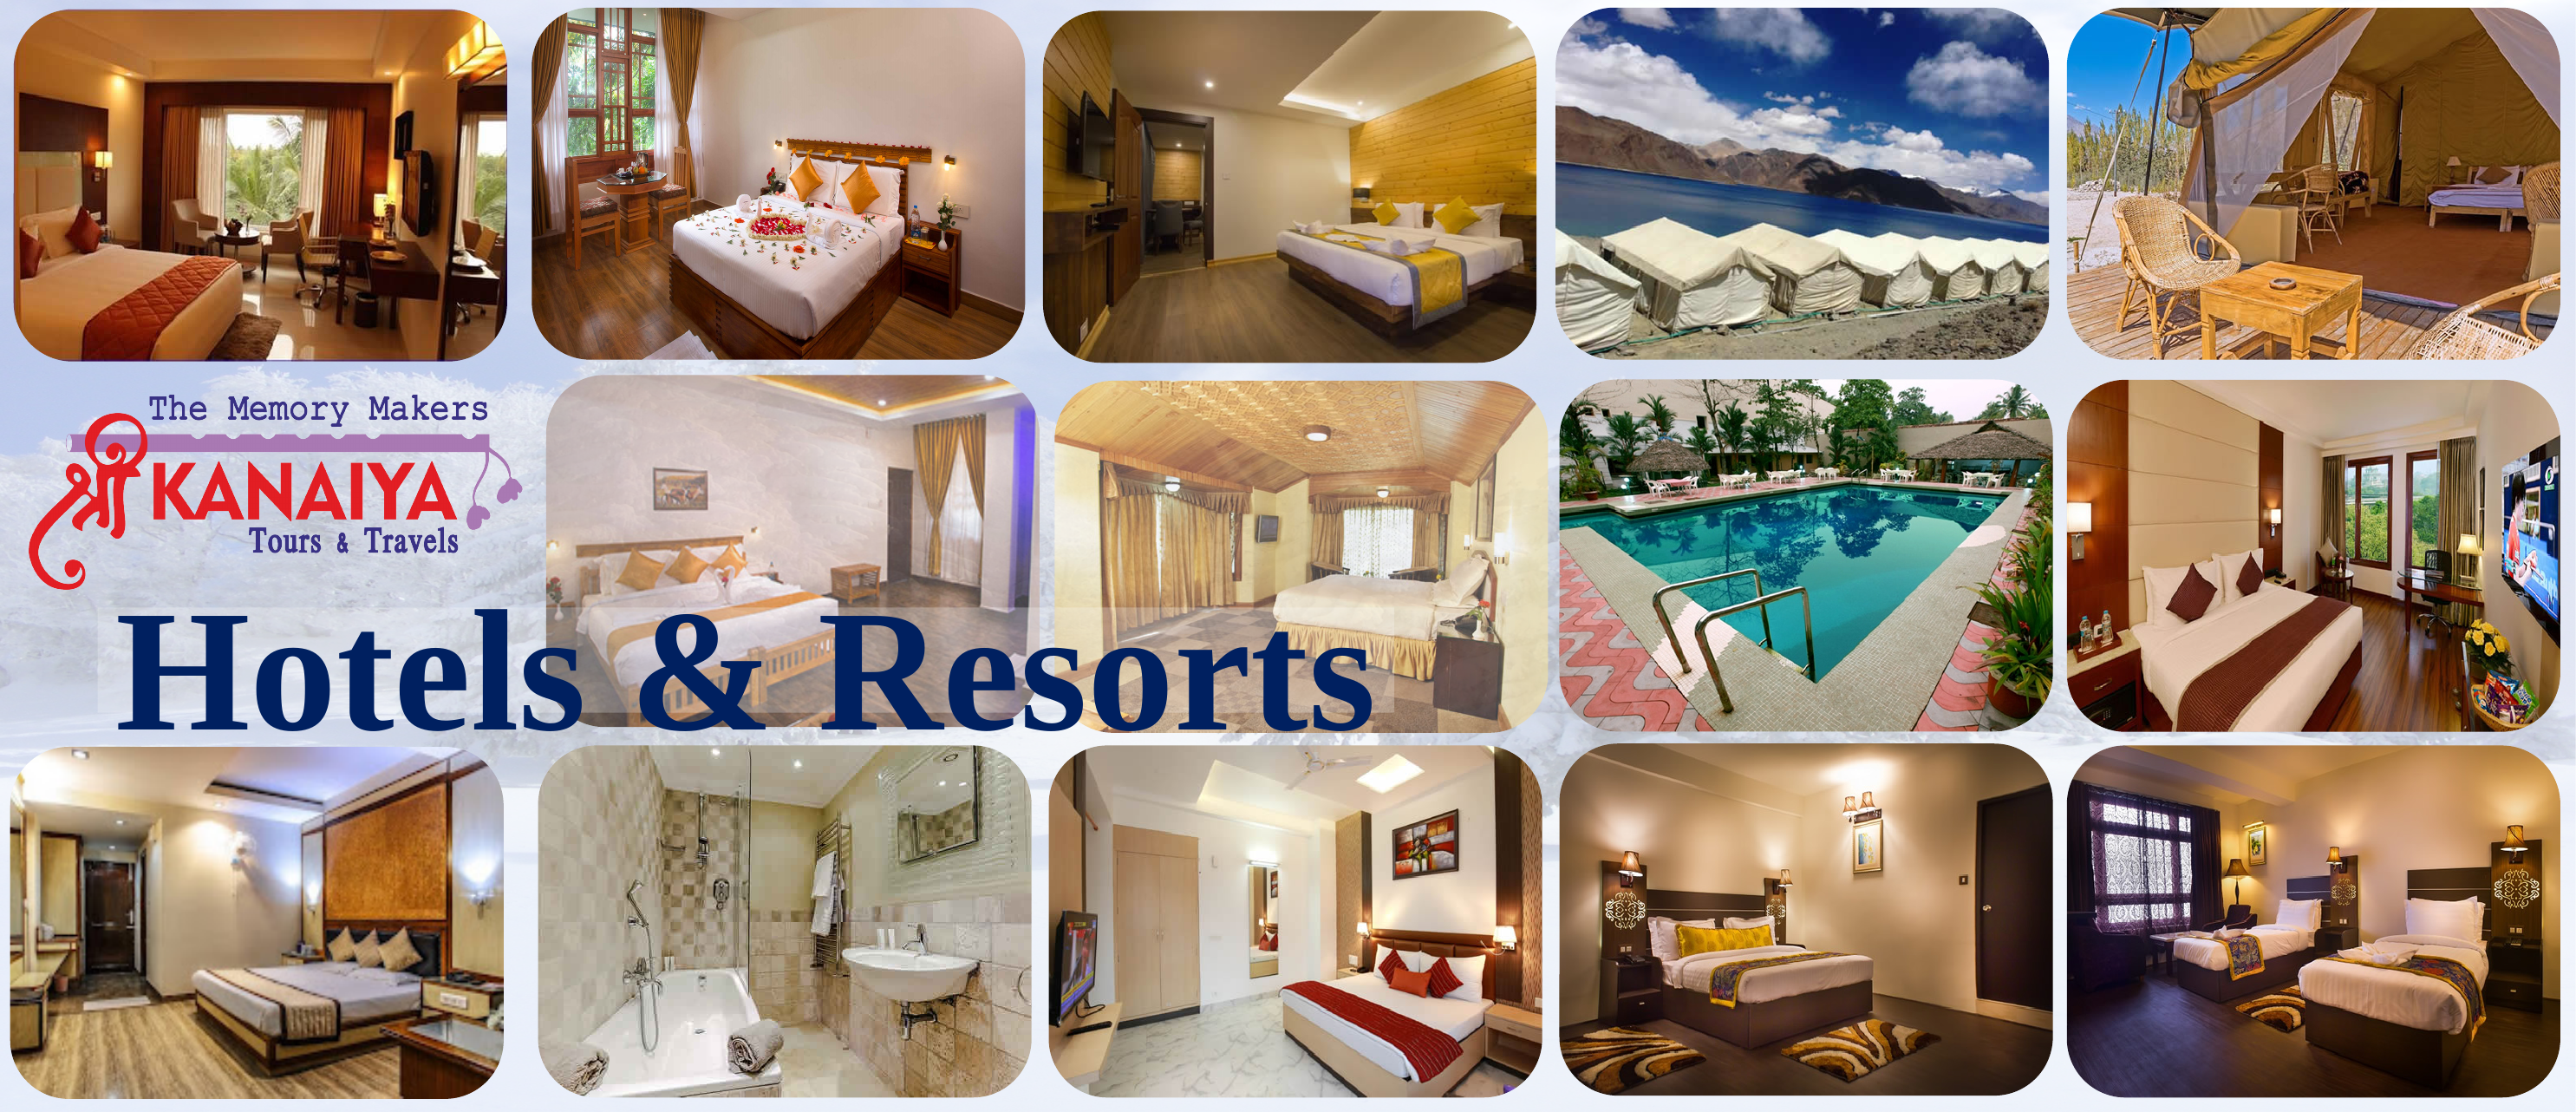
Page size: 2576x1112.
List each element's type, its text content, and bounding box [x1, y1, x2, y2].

text_box [1047, 744, 1543, 1099]
text_box [2065, 378, 2561, 733]
text_box [545, 374, 1041, 606]
text_box [2065, 744, 2561, 1099]
text_box [531, 6, 1027, 361]
text_box [12, 8, 508, 363]
text_box Hotels & Resorts [97, 606, 1395, 714]
text_box [1558, 742, 2054, 1097]
text_box [566, 714, 1020, 729]
text_box [1041, 10, 1538, 364]
text_box [1558, 378, 2054, 733]
text_box [1555, 6, 2051, 361]
text_box [537, 744, 1033, 1099]
picture [29, 395, 523, 590]
text_box [2065, 6, 2561, 361]
text_box [1053, 379, 1549, 734]
text_box [9, 745, 505, 1100]
